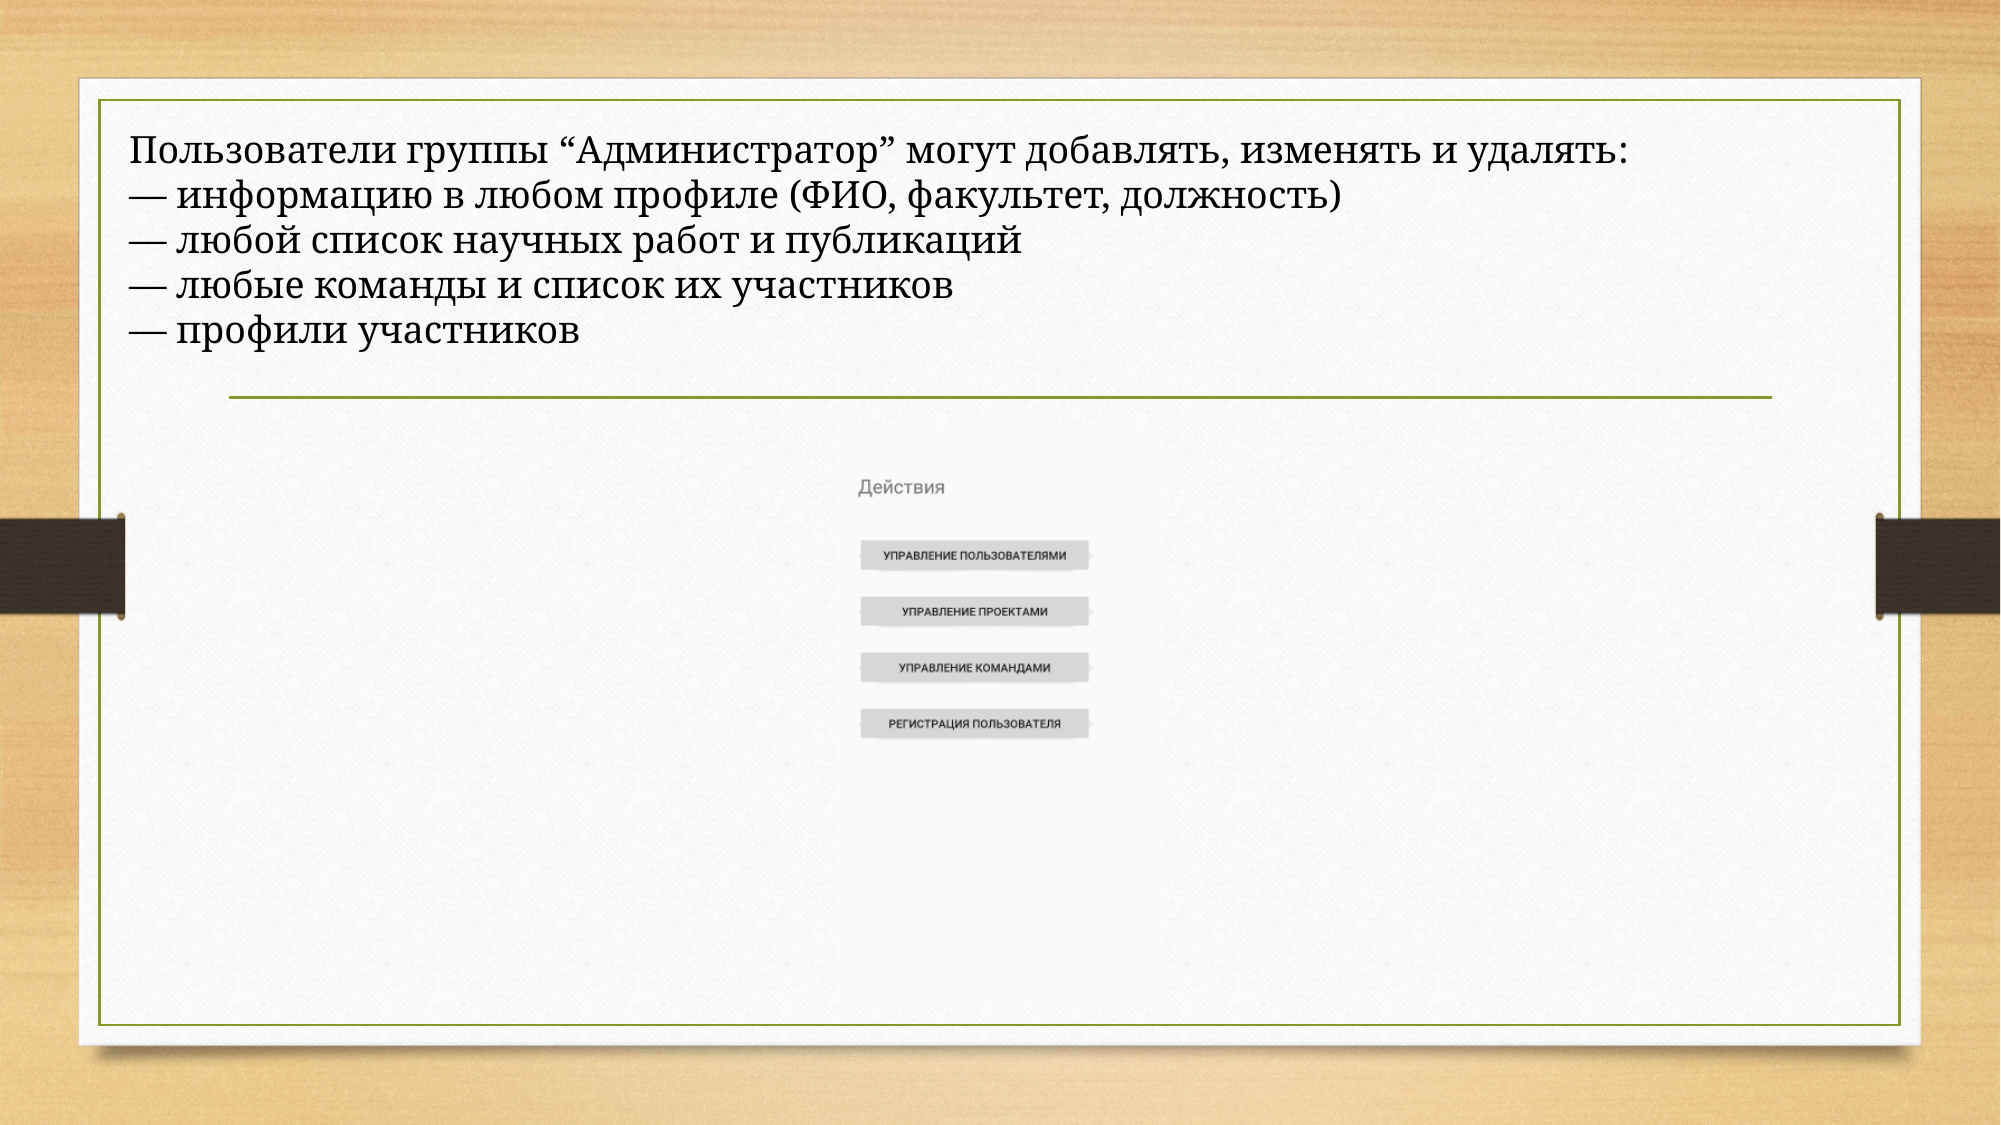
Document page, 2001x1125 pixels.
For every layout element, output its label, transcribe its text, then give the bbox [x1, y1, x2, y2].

picture [0, 0, 2001, 1125]
text_box Пользователи группы “Администратор” могут добавлять, изменять и удалять: — информацию в любом профиле (ФИО, факультет, должность) — любой список научных работ и публикаций — любые команды и список их участников — профили участников [114, 118, 1886, 358]
